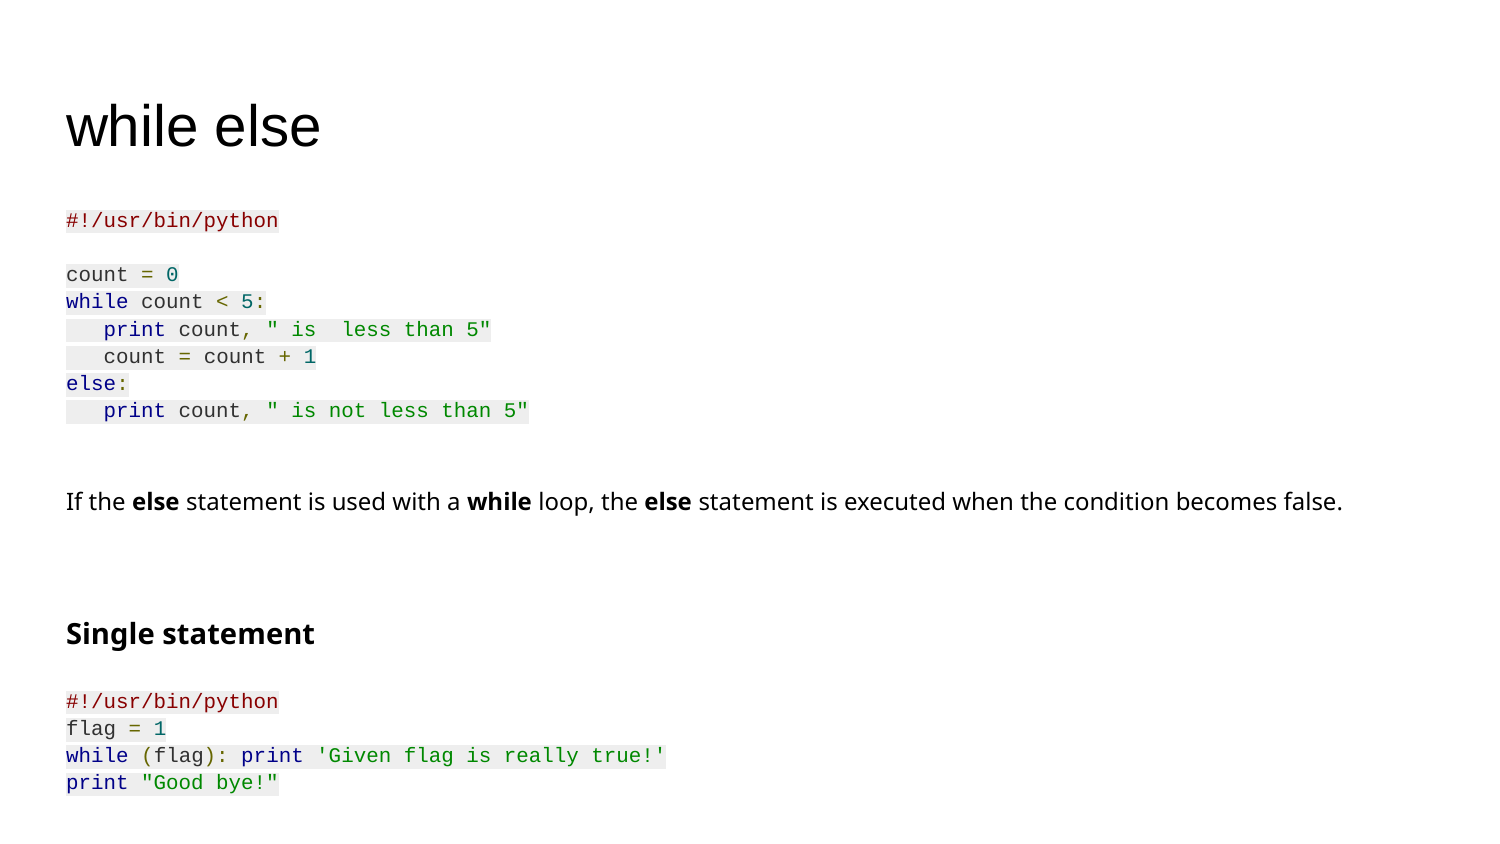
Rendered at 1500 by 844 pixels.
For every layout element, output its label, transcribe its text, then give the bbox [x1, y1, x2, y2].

title while else [51, 72, 1449, 167]
list #!/usr/bin/python count = 0 while count < 5: print count, " is less than 5" count = count + 1 else: print count, " is not less than 5" If the else statement is used with a while loop, the else statement is executed when the condition becomes false. Single statement #!/usr/bin/python flag = 1 while (flag): print 'Given flag is really true!' print "Good bye!" [51, 189, 1449, 844]
